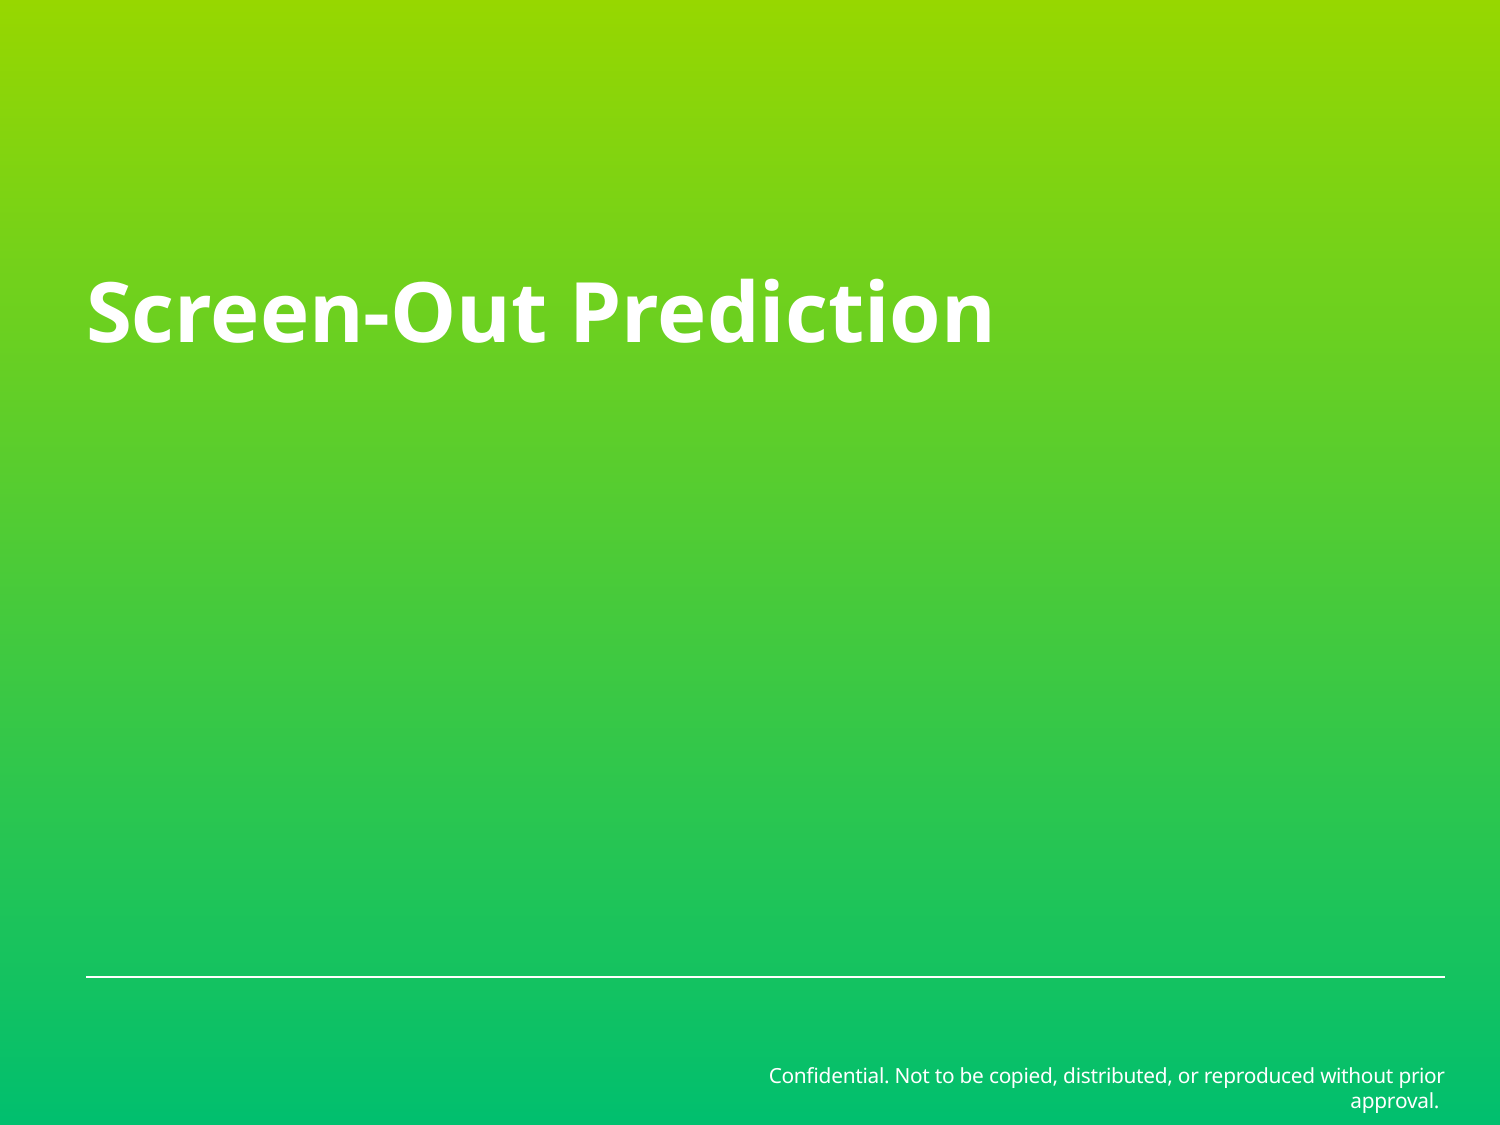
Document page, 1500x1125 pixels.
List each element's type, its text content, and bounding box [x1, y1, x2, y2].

title Screen-Out Prediction [86, 270, 1194, 739]
